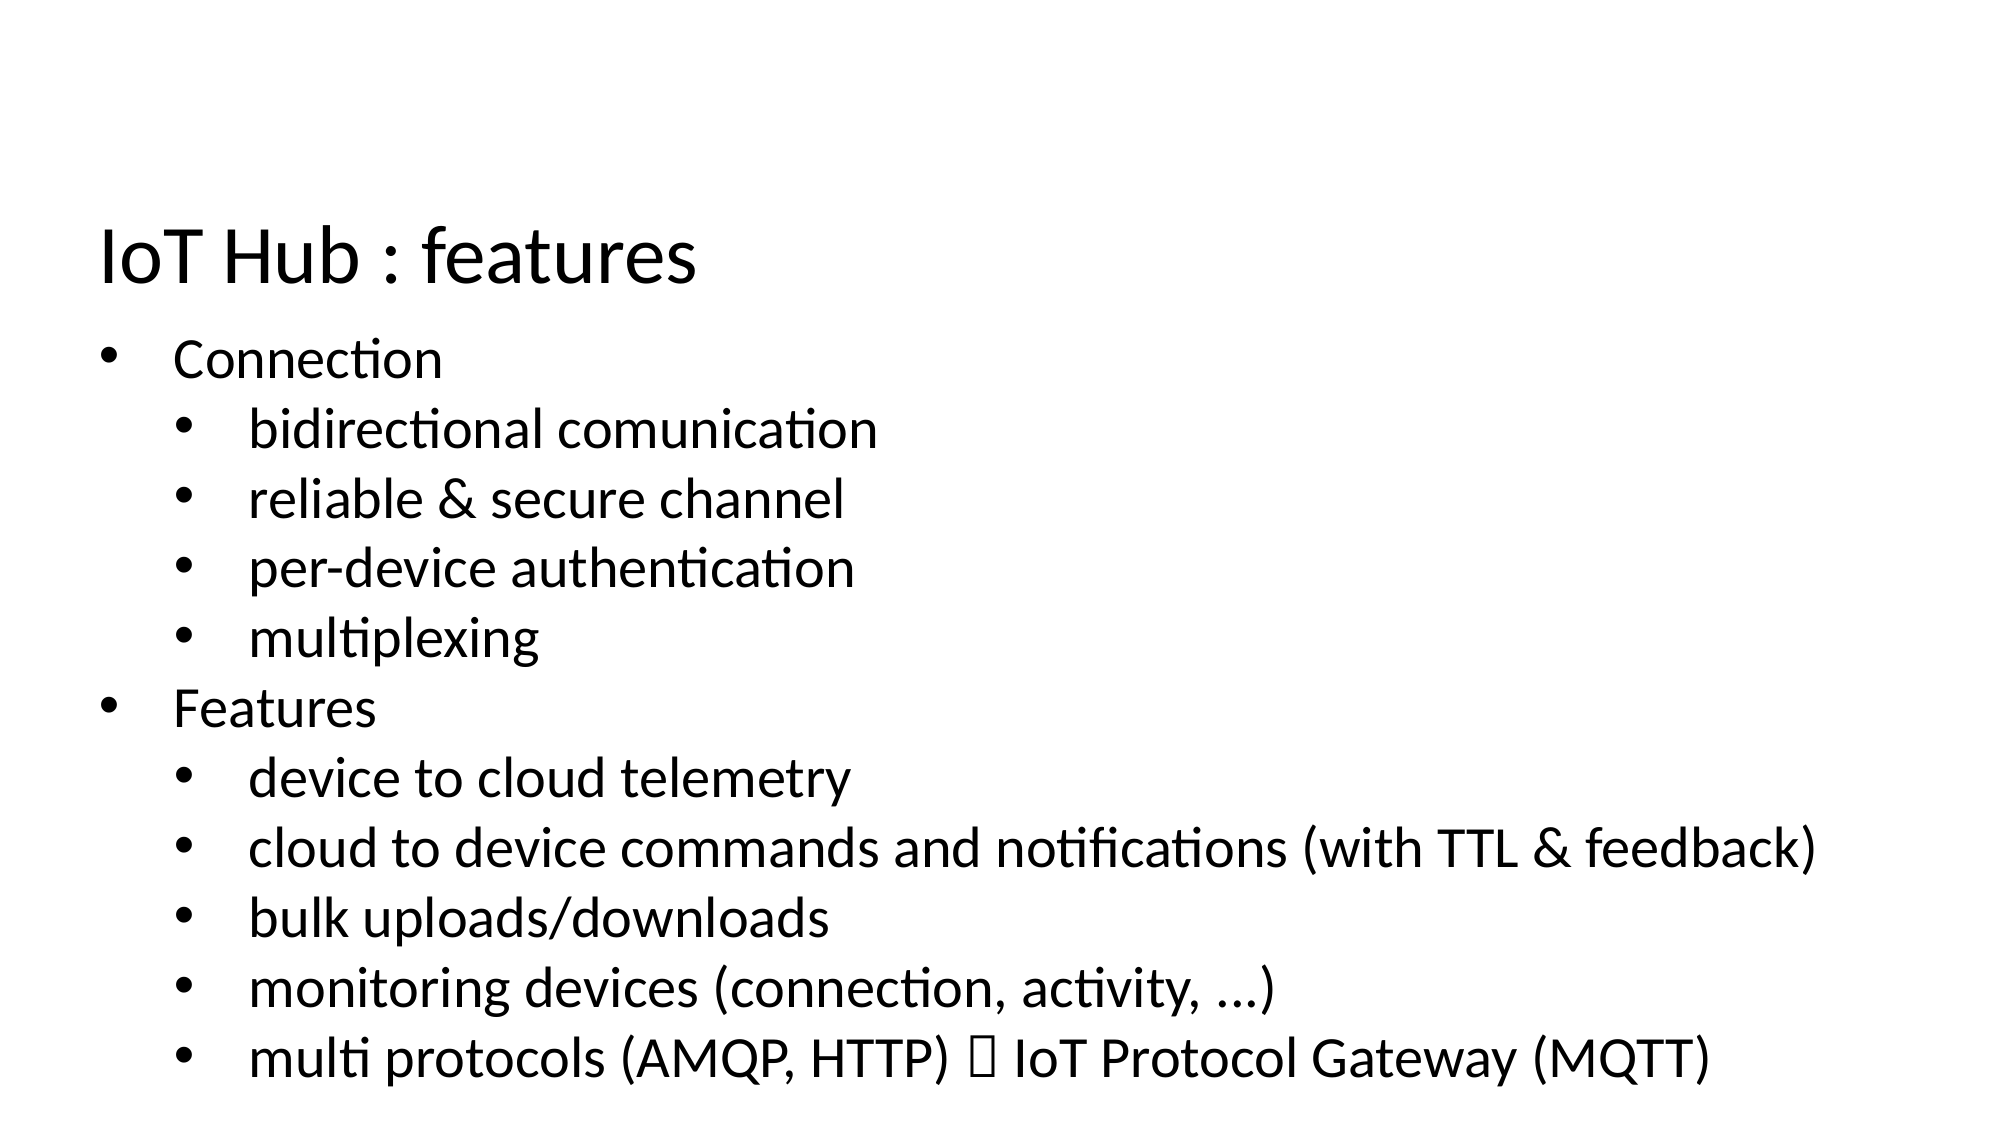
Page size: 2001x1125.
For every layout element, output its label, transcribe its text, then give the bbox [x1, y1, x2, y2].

text_box IoT Hub : features [83, 192, 961, 308]
text_box Connection bidirectional comunication reliable & secure channel per-device authentication multiplexing Features device to cloud telemetry cloud to device commands and notifications (with TTL & feedback) bulk uploads/downloads monitoring devices (connection, activity, ...) multi protocols (AMQP, HTTP)  IoT Protocol Gateway (MQTT) [84, 312, 1839, 1125]
